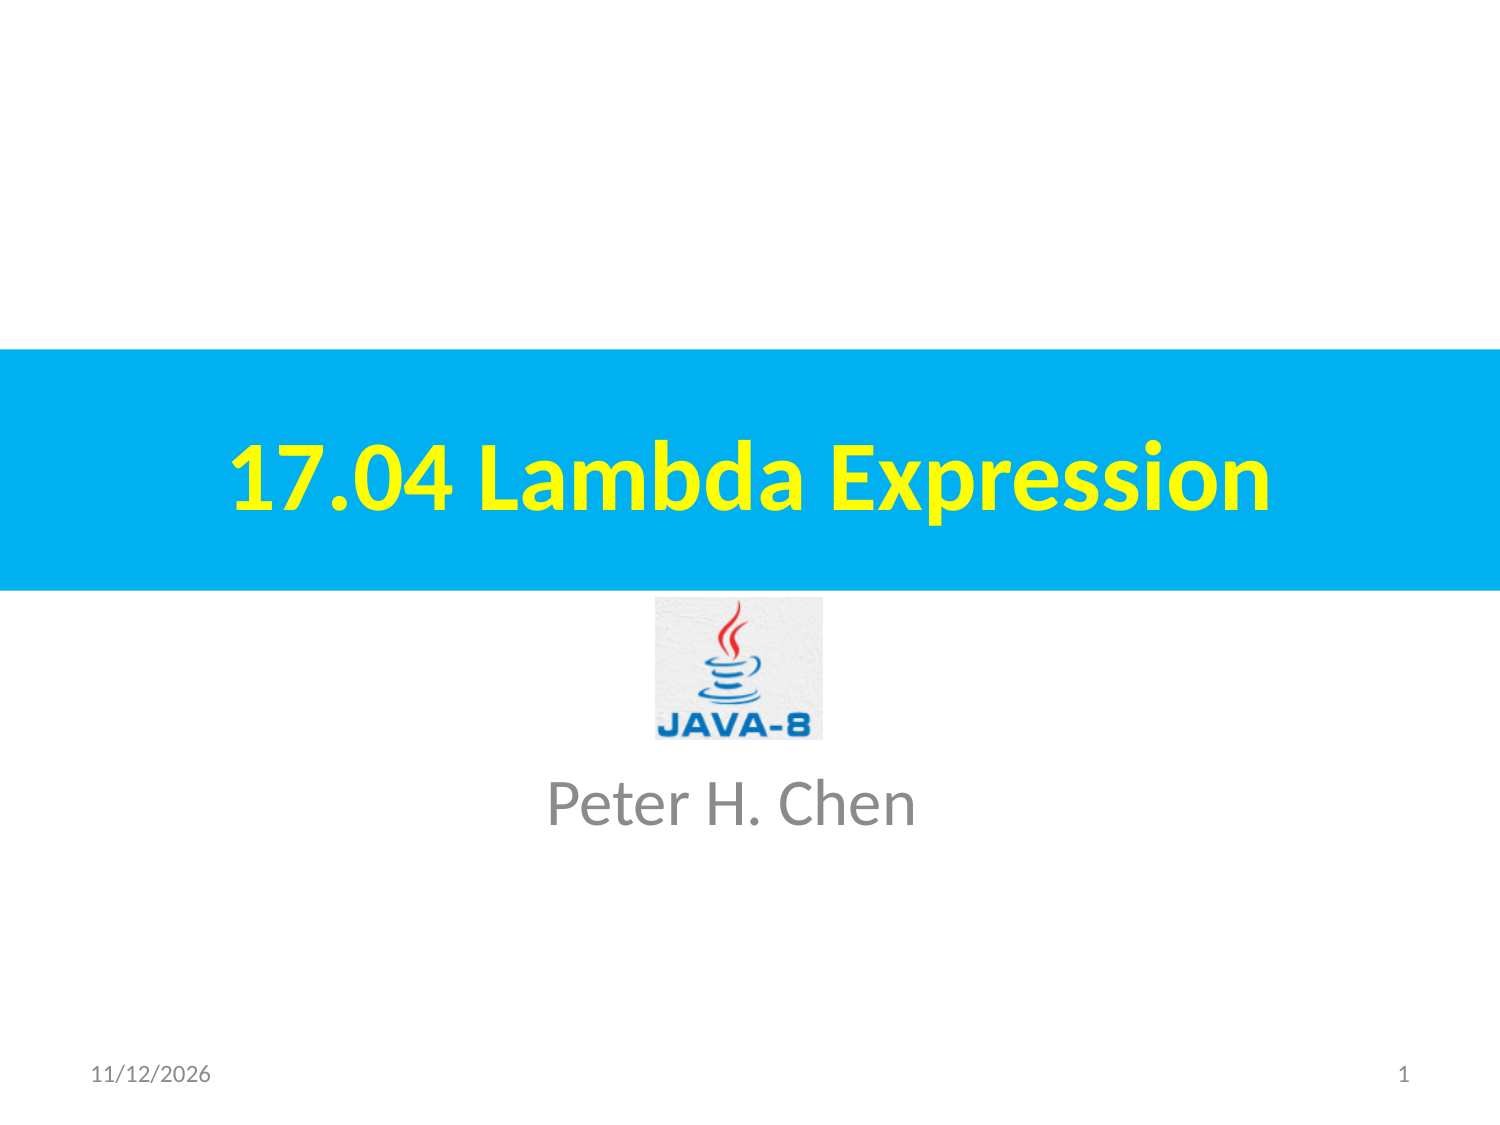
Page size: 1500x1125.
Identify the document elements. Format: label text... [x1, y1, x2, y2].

slide_number 1 [1074, 1042, 1425, 1103]
title 17.04 Lambda Expression [0, 349, 1500, 591]
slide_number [75, 1042, 425, 1103]
subtitle Peter H. Chen [206, 751, 1257, 866]
picture [655, 597, 823, 740]
